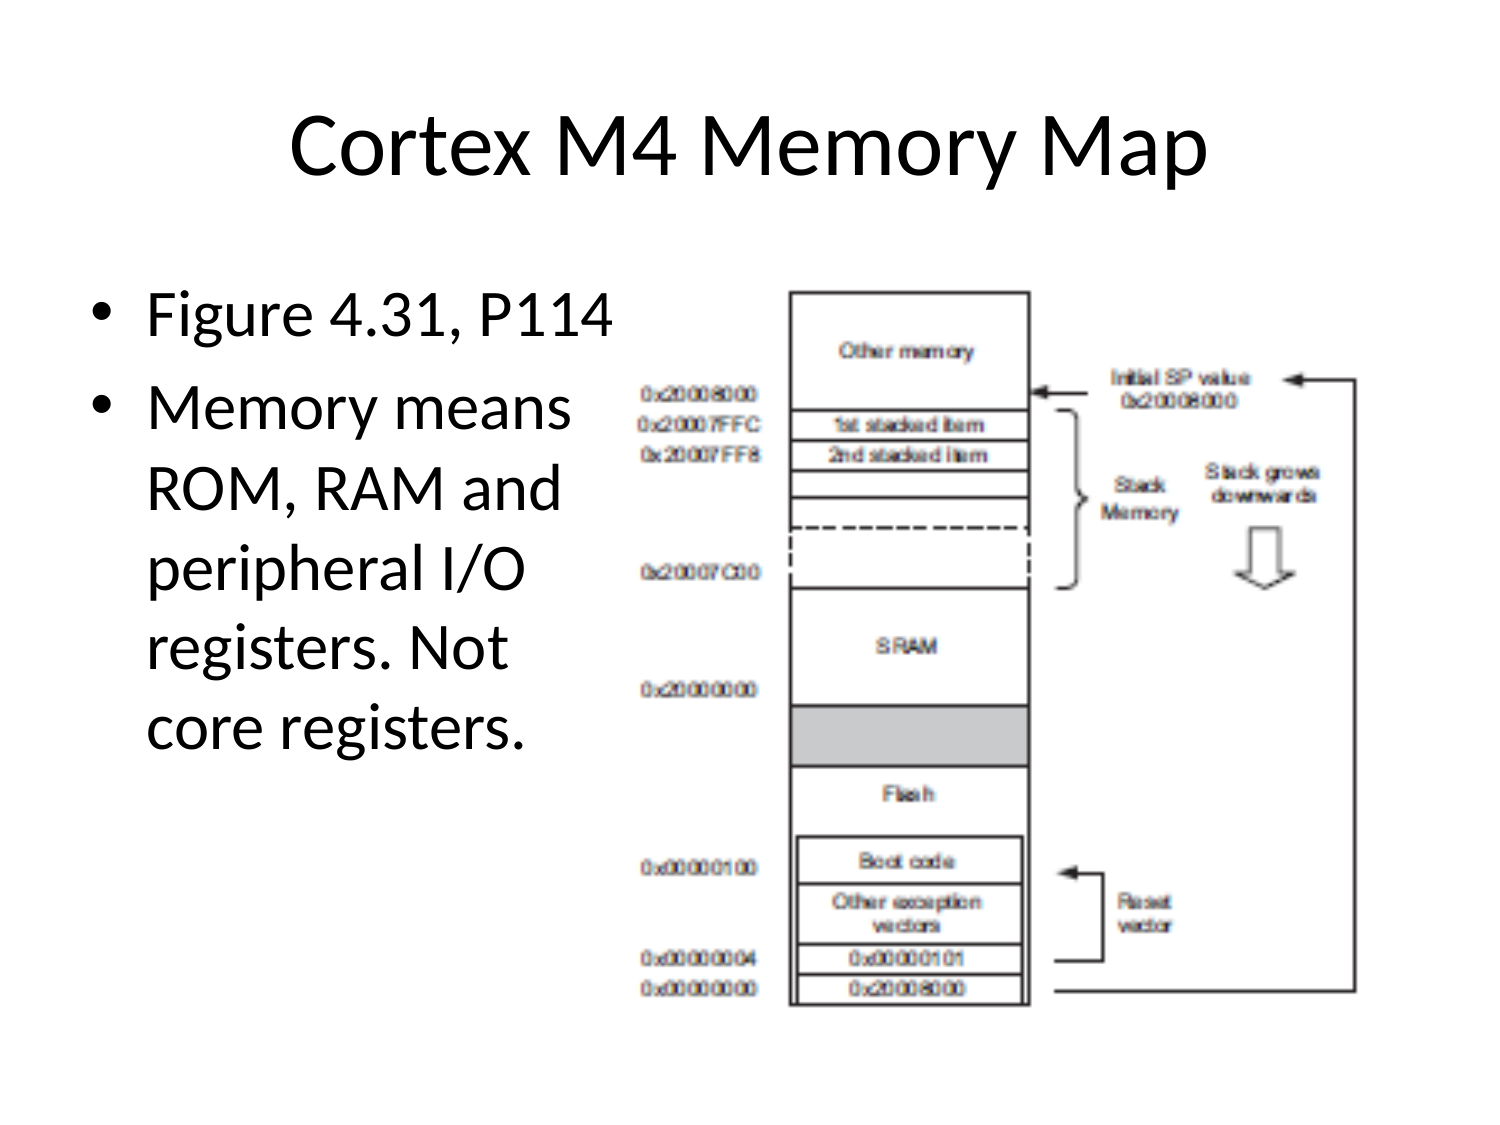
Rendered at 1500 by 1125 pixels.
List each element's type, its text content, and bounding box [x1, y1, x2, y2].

picture [612, 262, 1409, 1022]
title Cortex M4 Memory Map [75, 45, 1425, 233]
list Figure 4.31, P114 Memory means ROM, RAM and peripheral I/O registers. Not core registers. [75, 262, 610, 988]
